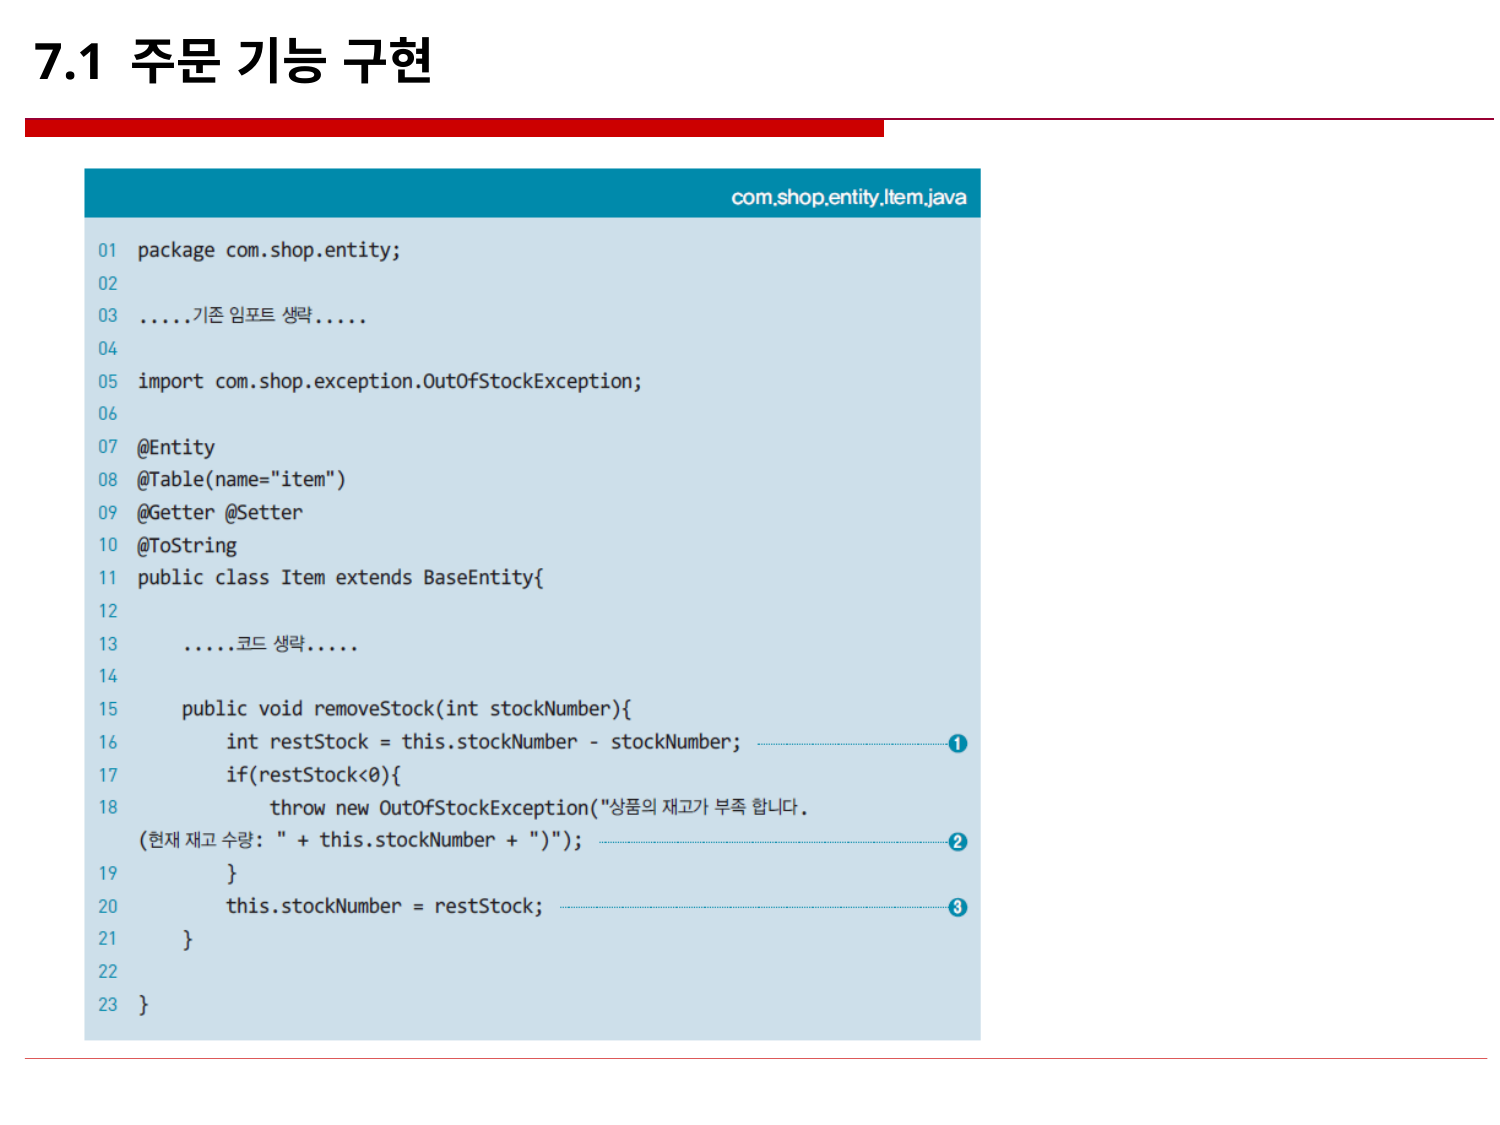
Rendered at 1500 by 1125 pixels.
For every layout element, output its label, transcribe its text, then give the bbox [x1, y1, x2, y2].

title 7.1 주문 기능 구현 [19, 23, 1370, 96]
picture [76, 160, 987, 1054]
